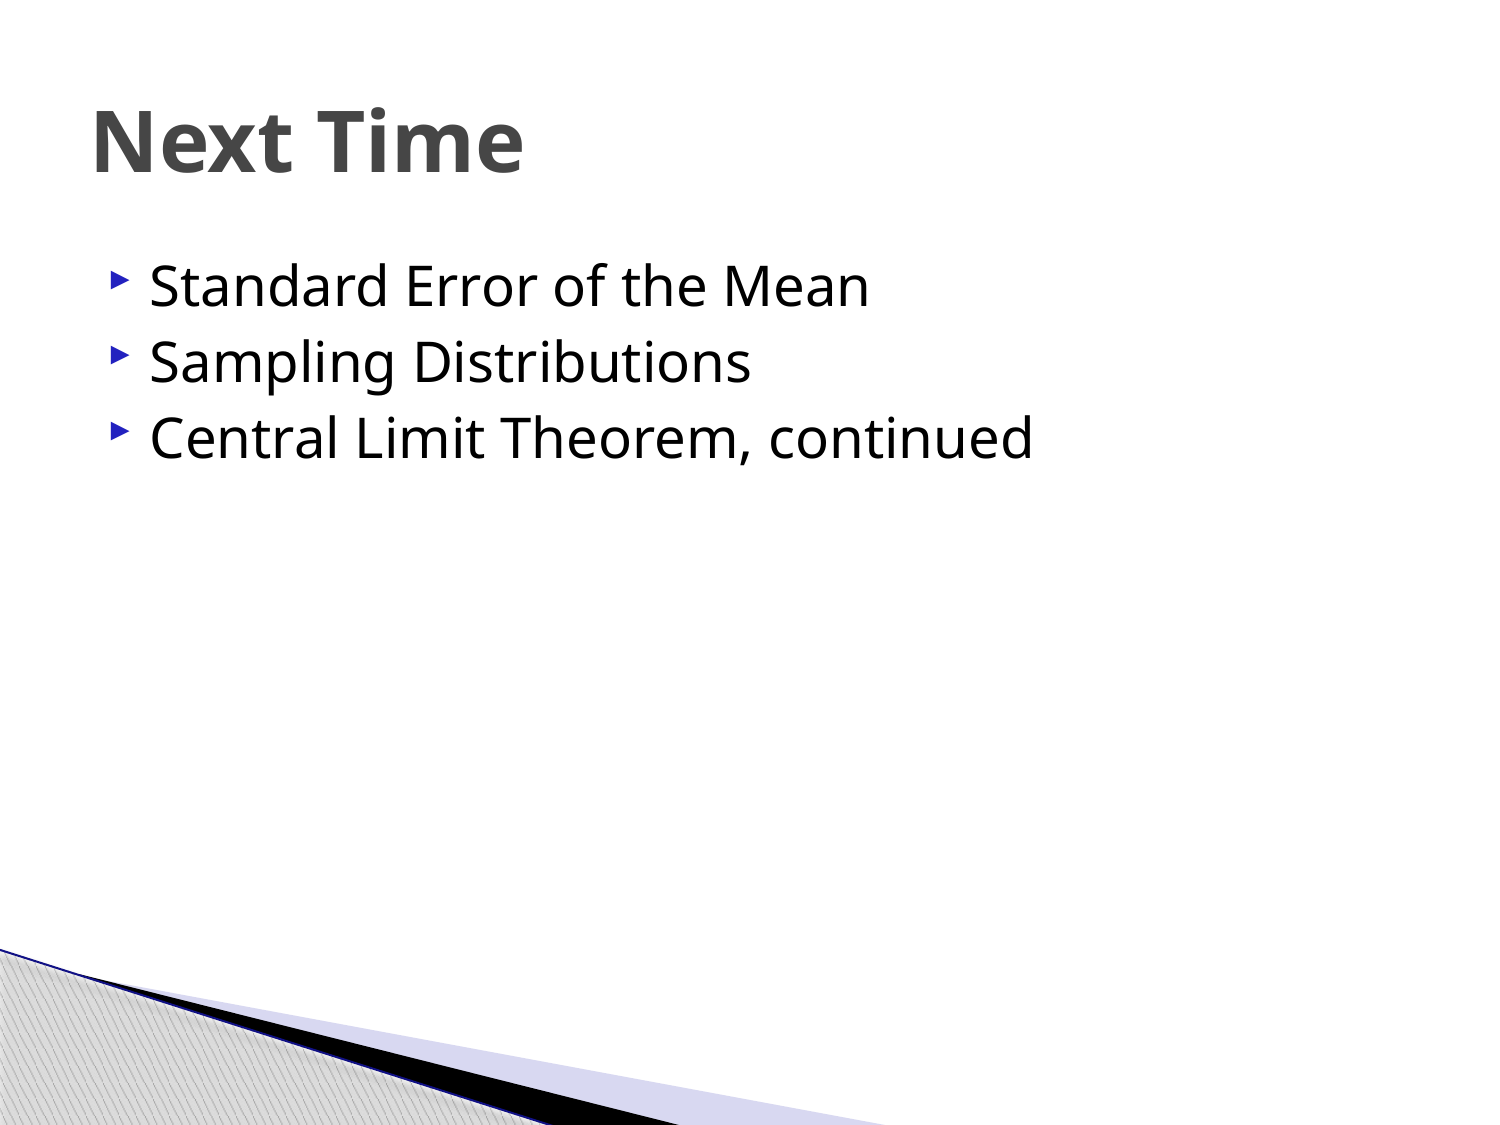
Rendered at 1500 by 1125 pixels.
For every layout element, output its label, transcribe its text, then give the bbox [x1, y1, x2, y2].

list Standard Error of the Mean Sampling Distributions Central Limit Theorem, continued [75, 243, 1425, 986]
title Next Time [75, 45, 1425, 233]
